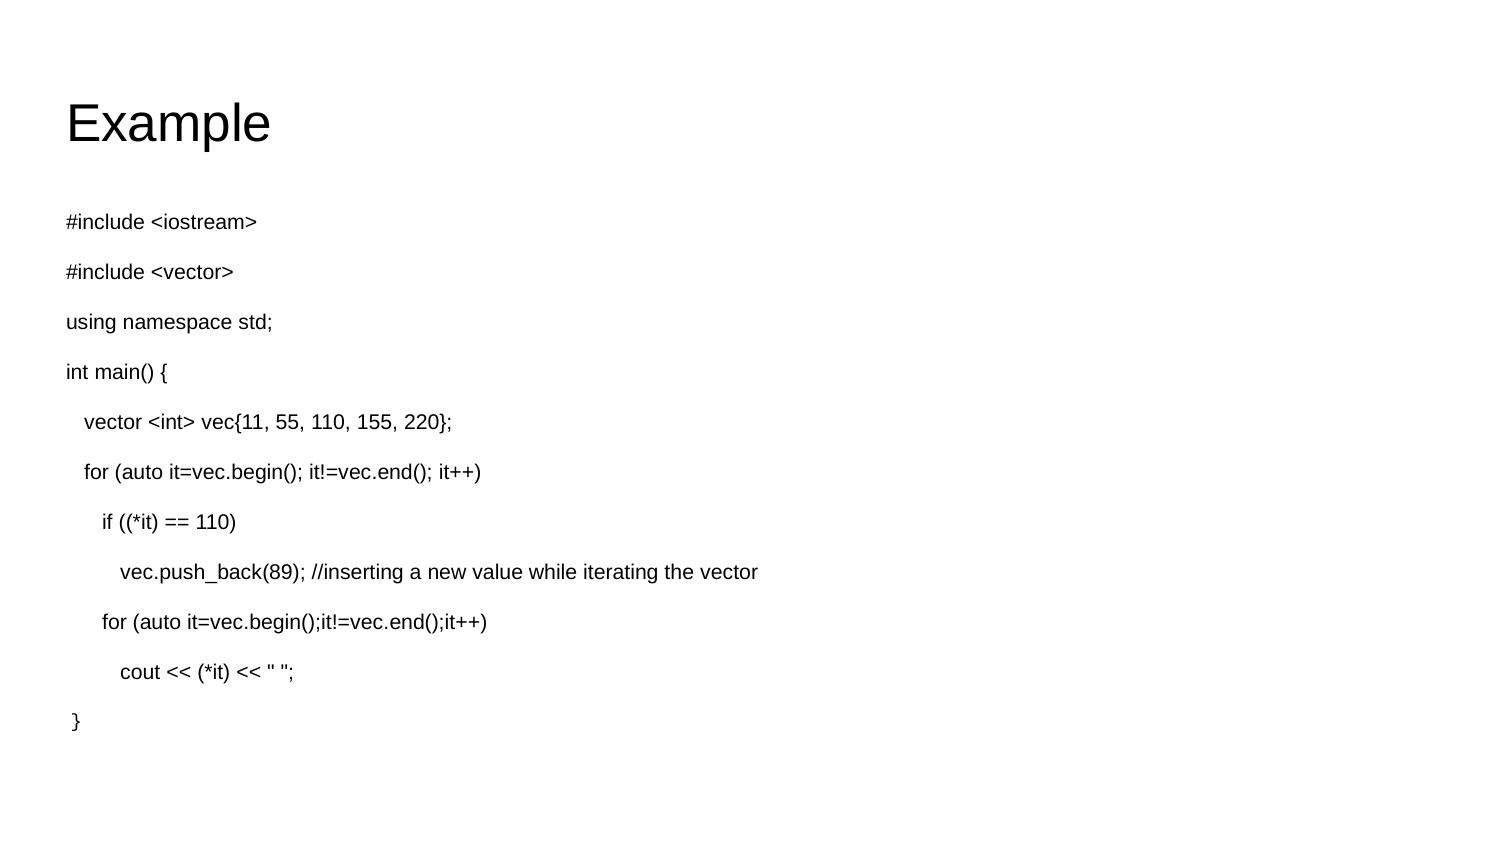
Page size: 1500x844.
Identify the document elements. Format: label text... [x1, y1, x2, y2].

list #include <iostream> #include <vector> using namespace std; int main() { vector <int> vec{11, 55, 110, 155, 220}; for (auto it=vec.begin(); it!=vec.end(); it++) if ((*it) == 110) vec.push_back(89); //inserting a new value while iterating the vector for (auto it=vec.begin();it!=vec.end();it++) cout << (*it) << " "; } [51, 189, 1449, 750]
title Example [51, 72, 1449, 167]
